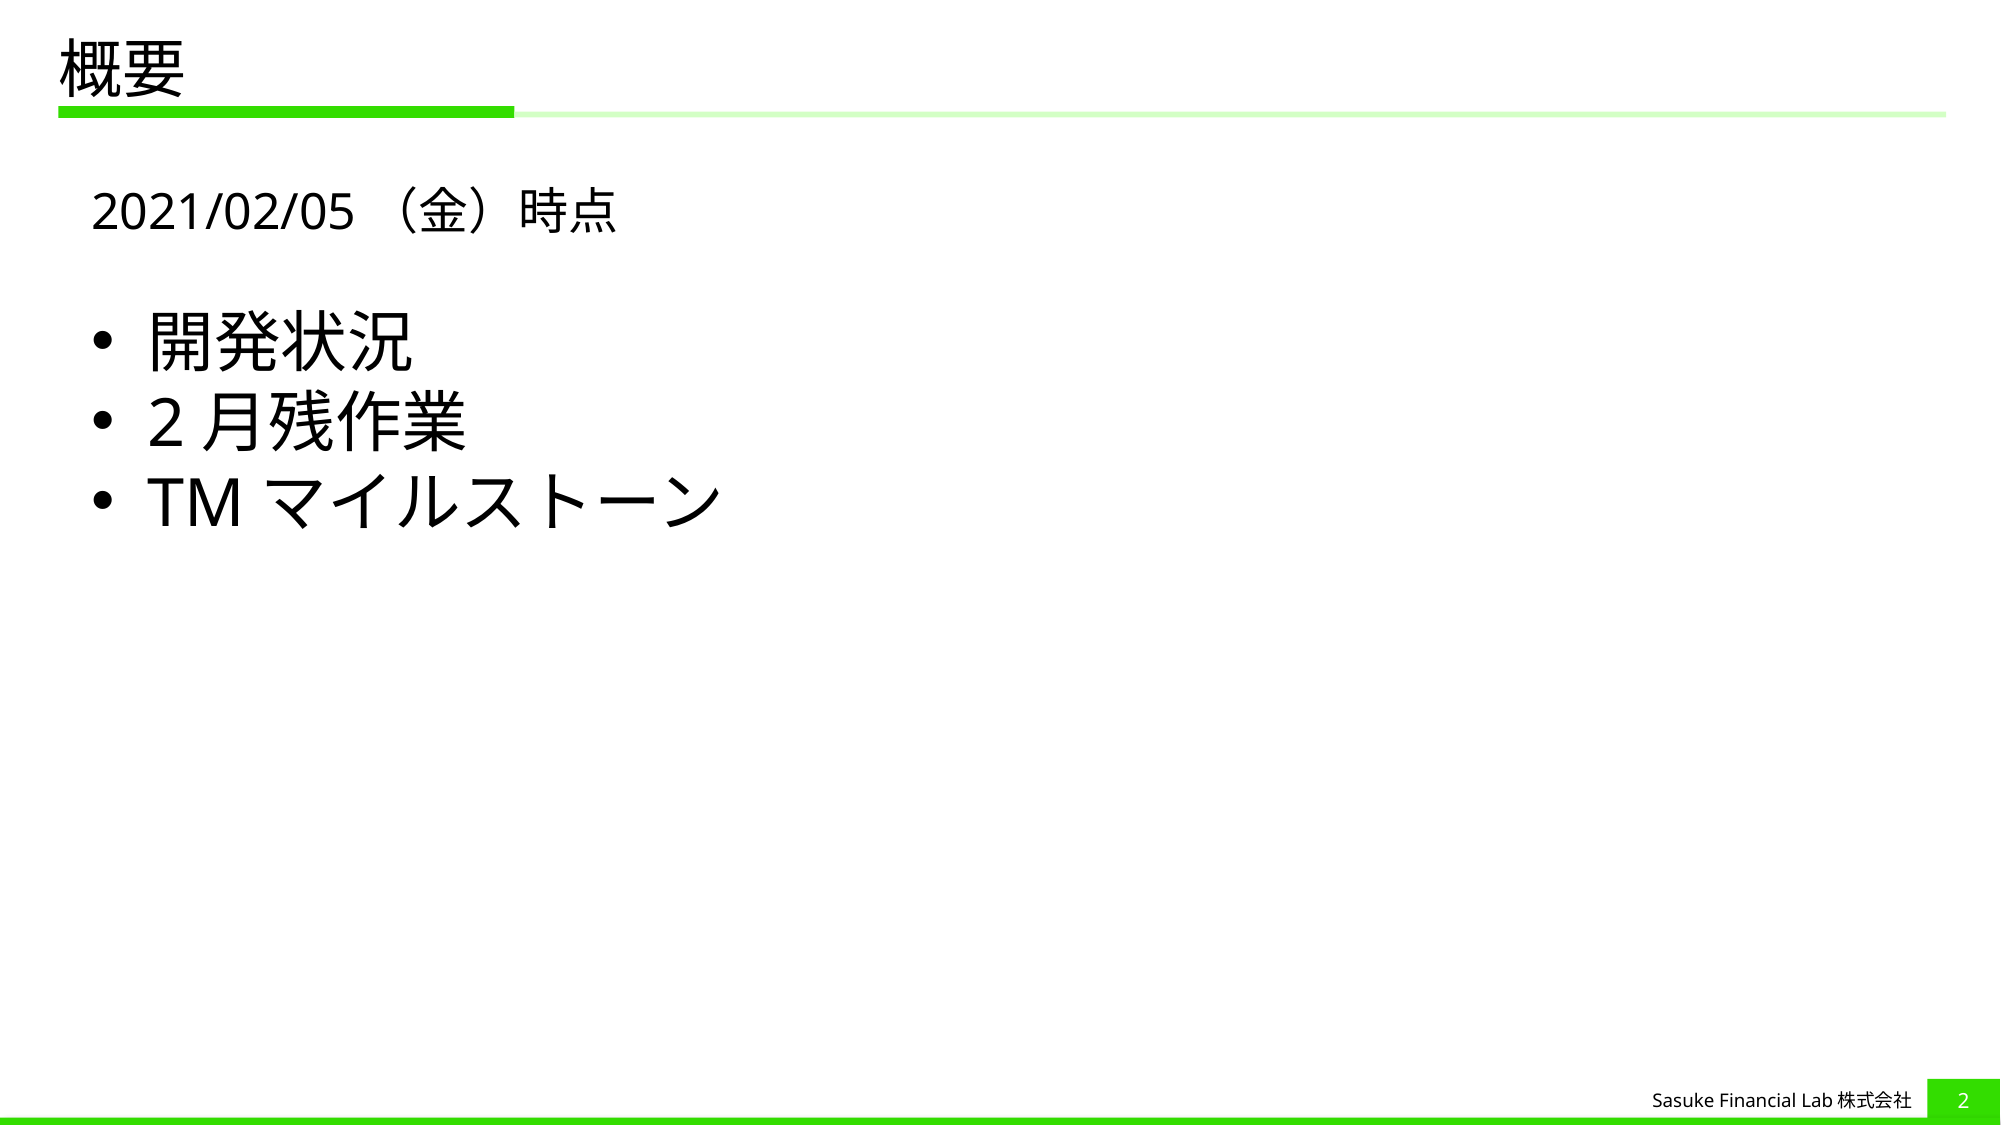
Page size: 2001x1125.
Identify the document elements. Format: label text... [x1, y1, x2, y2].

footer Sasuke Financial Lab株式会社 [1628, 1079, 1927, 1120]
text_box 2021/02/05（金）時点 開発状況 2月残作業 TMマイルストーン [76, 172, 740, 547]
slide_number 1 [1927, 1078, 2000, 1125]
title 概要 [58, 29, 1947, 115]
